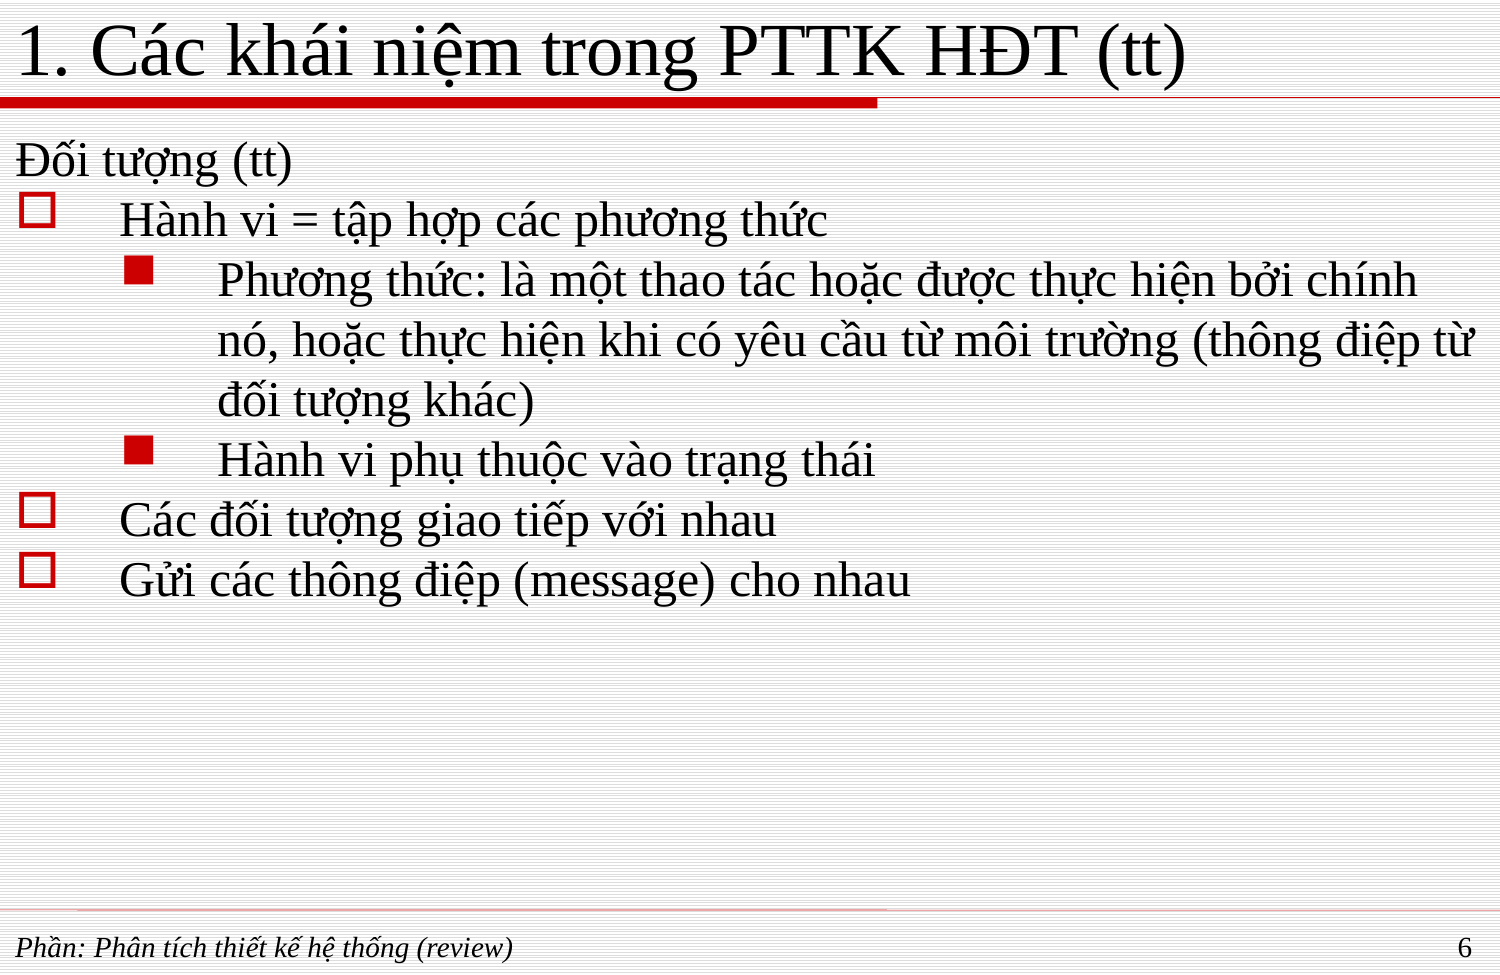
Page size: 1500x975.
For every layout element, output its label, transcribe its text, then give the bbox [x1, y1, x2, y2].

list Đối tượng (tt) Hành vi = tập hợp các phương thức Phương thức: là một thao tác hoặc được thực hiện bởi chính nó, hoặc thực hiện khi có yêu cầu từ môi trường (thông điệp từ đối tượng khác) Hành vi phụ thuộc vào trạng thái Các đối tượng giao tiếp với nhau Gửi các thông điệp (message) cho nhau [0, 119, 1500, 900]
slide_number 6 [1337, 920, 1488, 967]
footer Phần: Phân tích thiết kế hệ thống (review) [0, 920, 1225, 965]
title 1. Các khái niệm trong PTTK HĐT (tt) [0, 10, 1500, 98]
